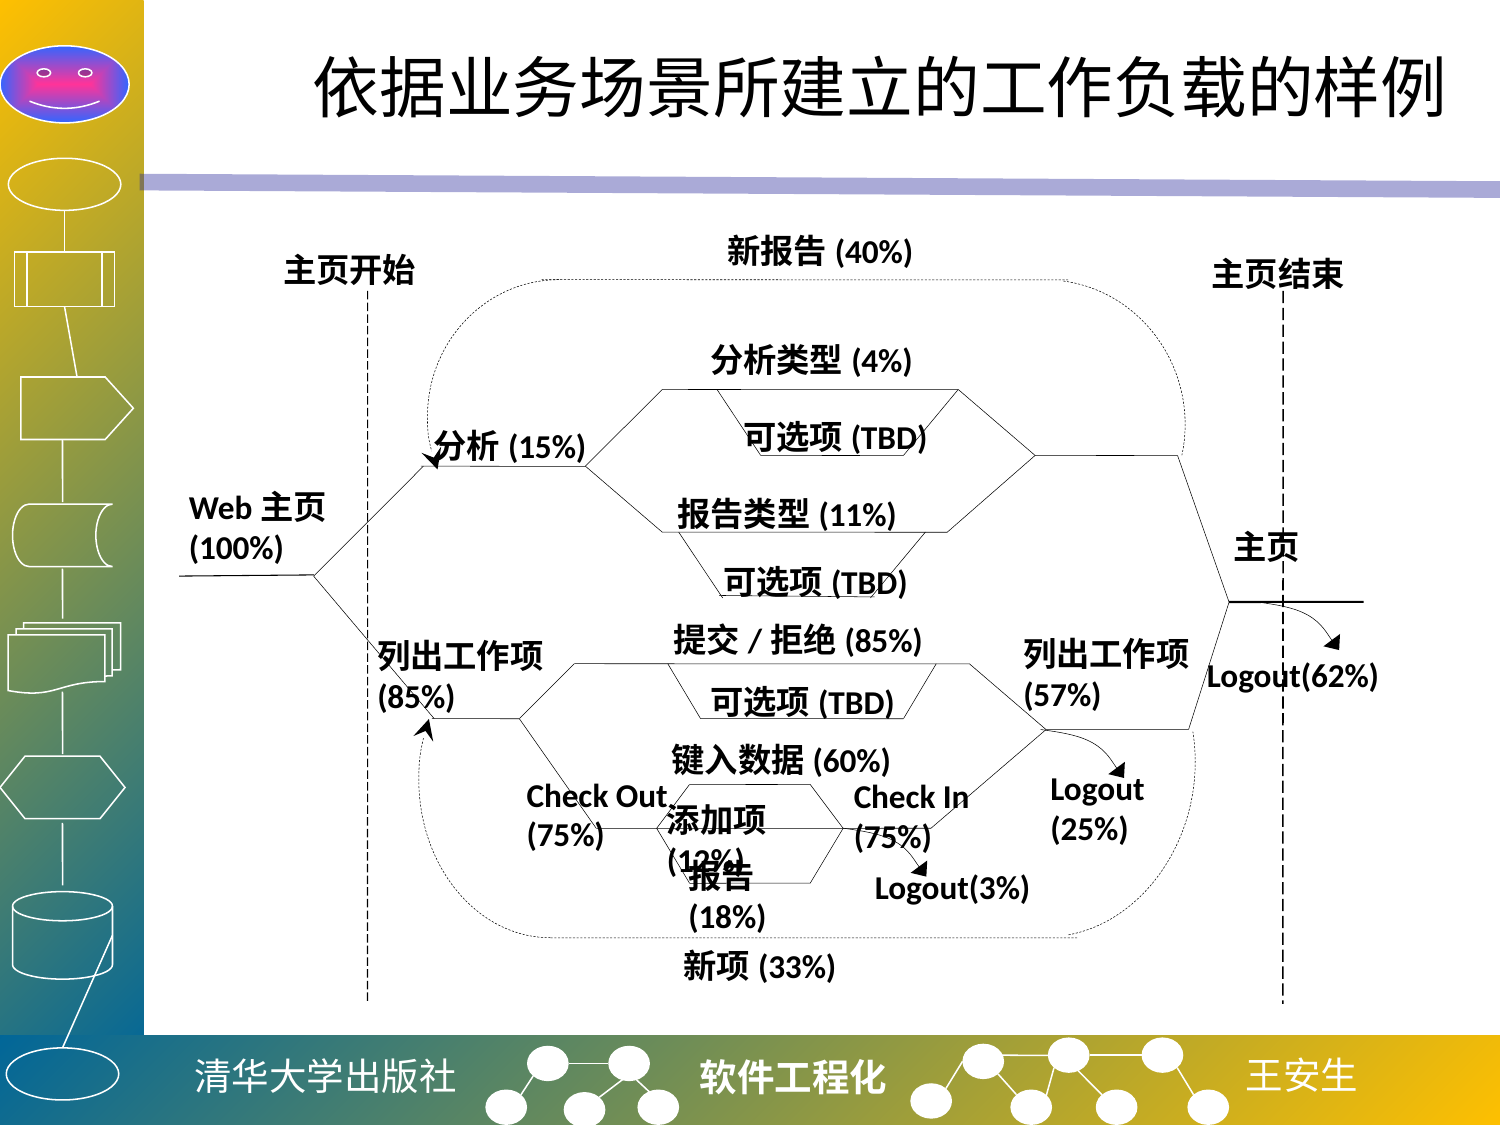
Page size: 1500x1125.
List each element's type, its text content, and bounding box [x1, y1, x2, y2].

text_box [178, 224, 1398, 1004]
title 依据业务场景所建立的工作负载的样例 [187, 24, 1463, 147]
